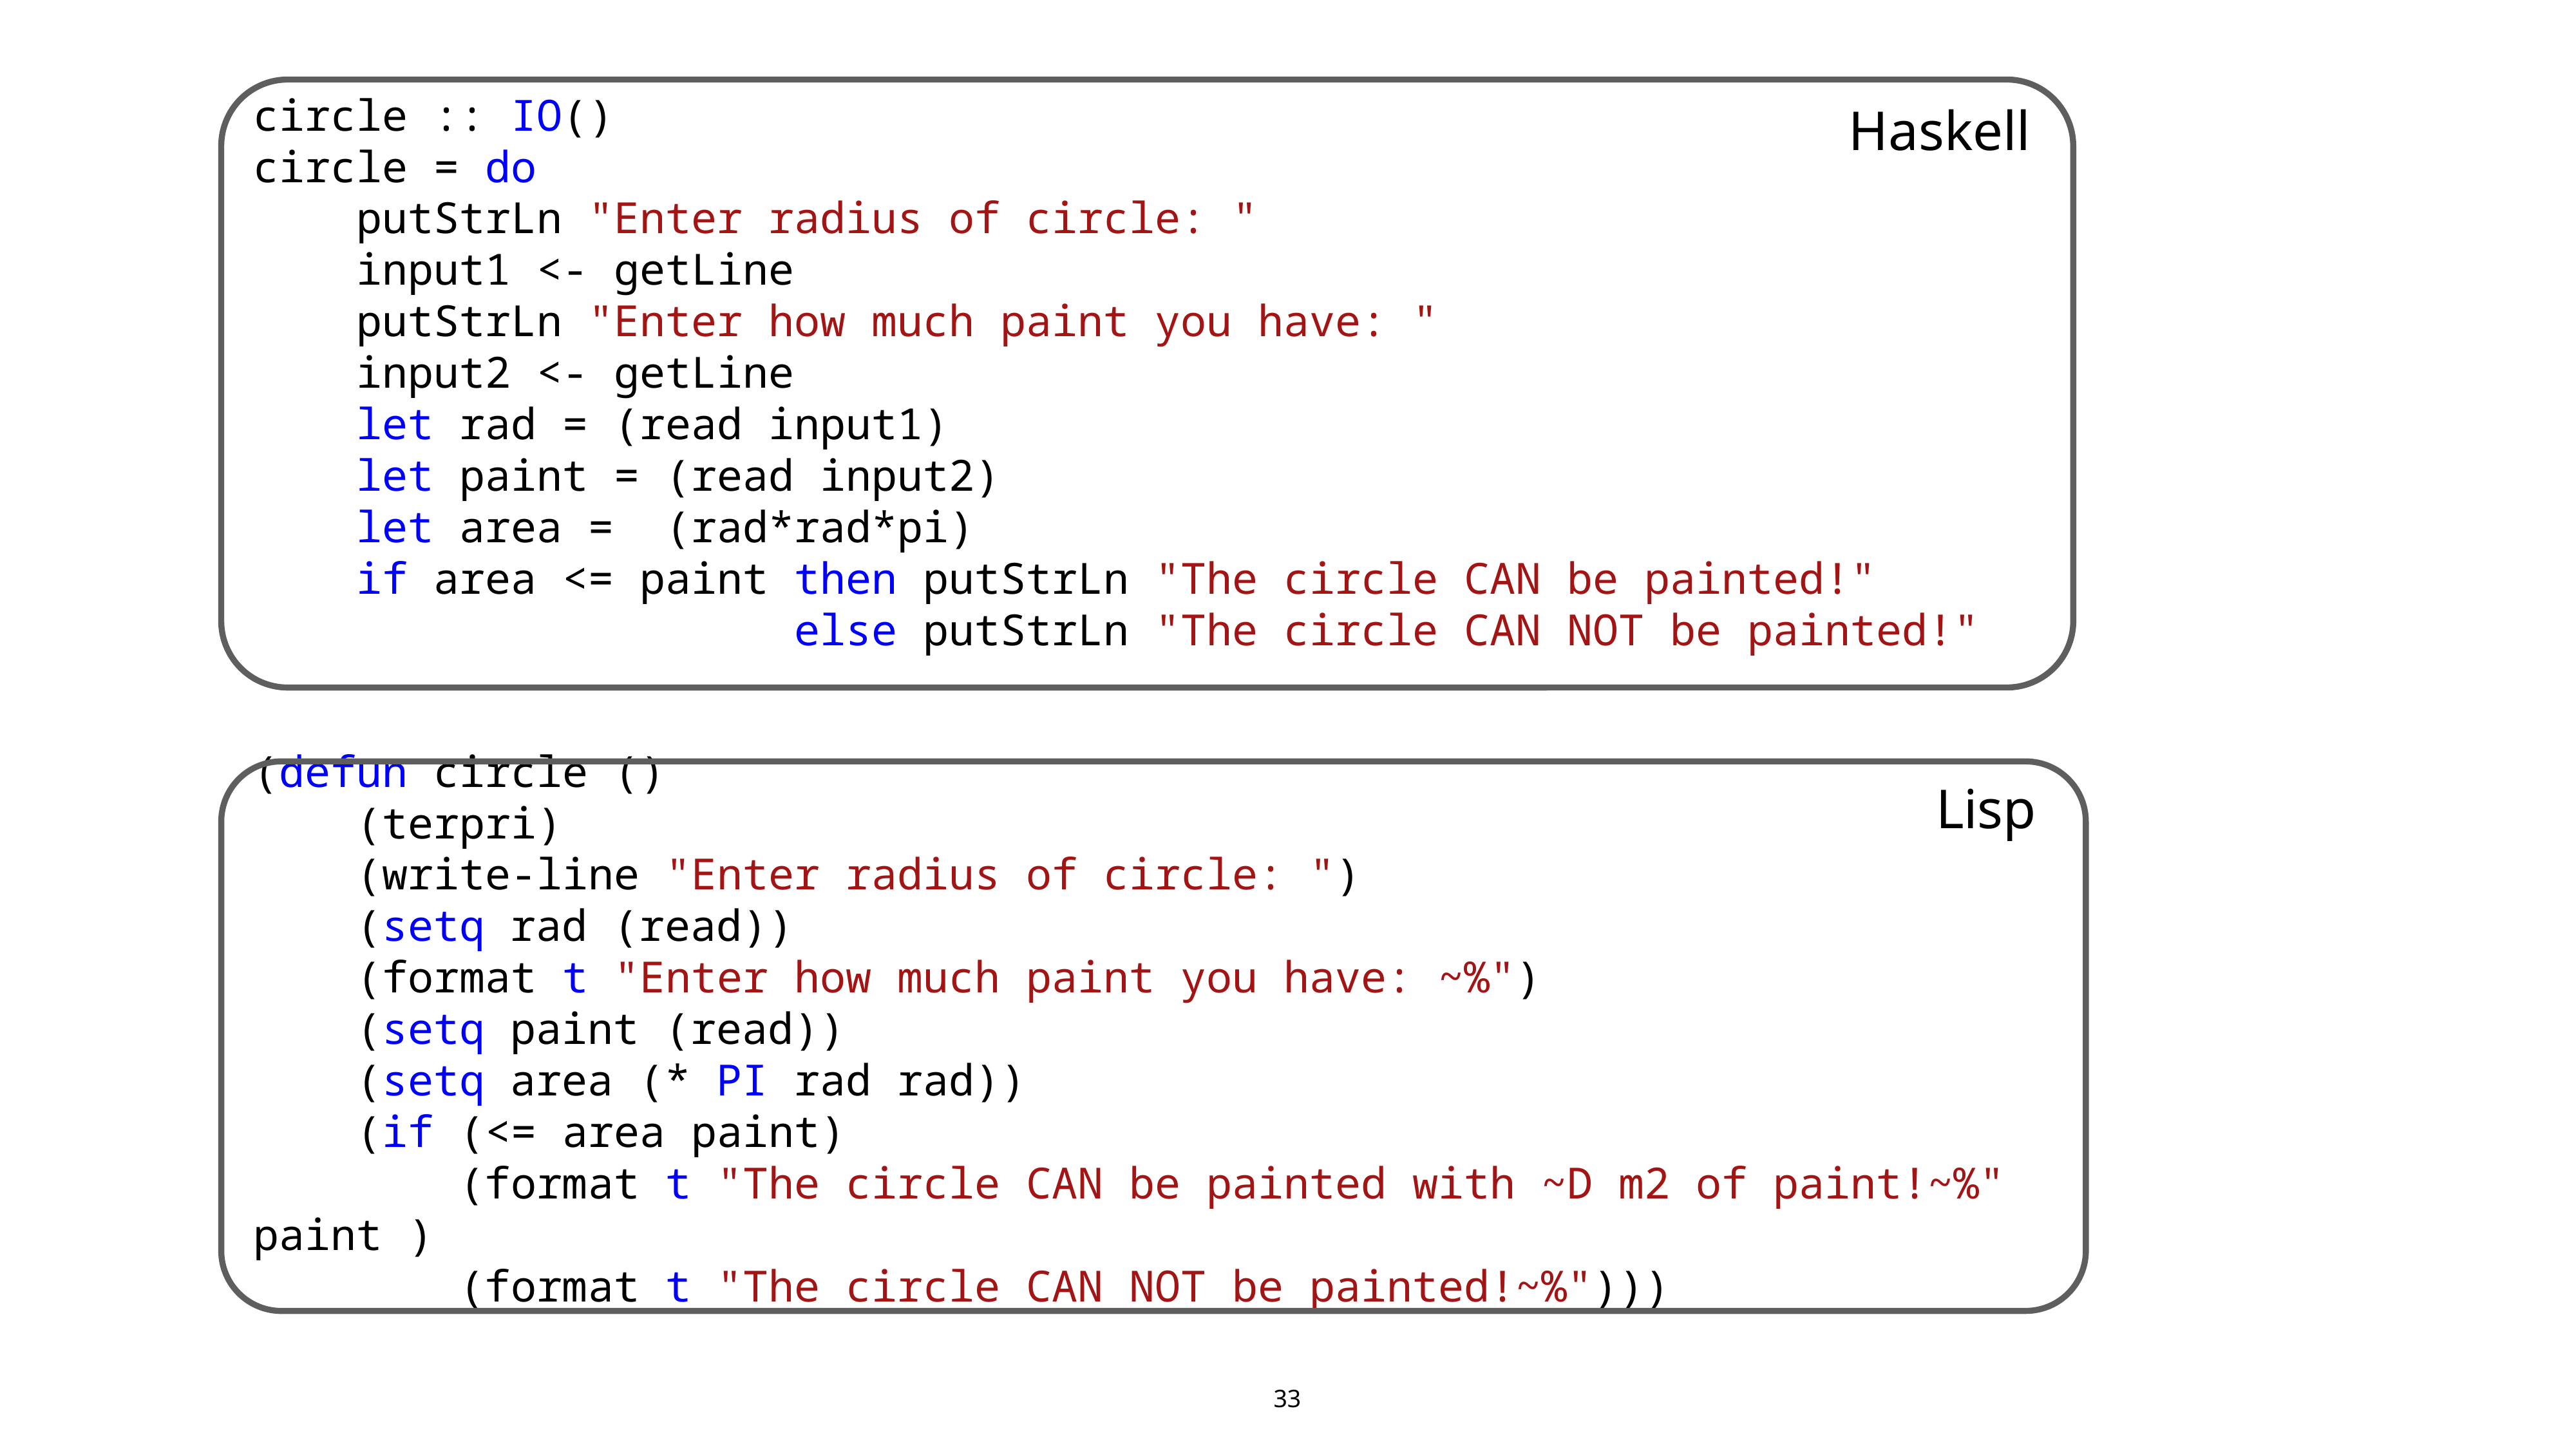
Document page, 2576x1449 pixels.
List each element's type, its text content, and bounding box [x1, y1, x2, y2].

text_box (defun circle () (terpri) (write-line "Enter radius of circle: ") (setq rad (read)) (format t "Enter how much paint you have: ~%") (setq paint (read)) (setq area (* PI rad rad)) (if (<= area paint) (format t "The circle CAN be painted with ~D m2 of paint!~%" paint ) (format t "The circle CAN NOT be painted!~%"))) [247, 739, 2074, 772]
text_box Lisp [2056, 769, 2179, 845]
text_box [221, 761, 2086, 1311]
text_box [221, 79, 2074, 688]
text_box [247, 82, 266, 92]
slide_number 33 [1267, 1381, 1307, 1422]
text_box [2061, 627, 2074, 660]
text_box Haskell [2045, 91, 2086, 167]
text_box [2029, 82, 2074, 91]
text_box (defun circle () (terpri) (write-line "Enter radius of circle: ") (setq rad (read)) (format t "Enter how much paint you have: ~%") (setq paint (read)) (setq area (* PI rad rad)) (if (<= area paint) (format t "The circle CAN be painted with ~D m2 of paint!~%" paint ) (format t "The circle CAN NOT be painted!~%"))) [247, 1288, 2074, 1368]
